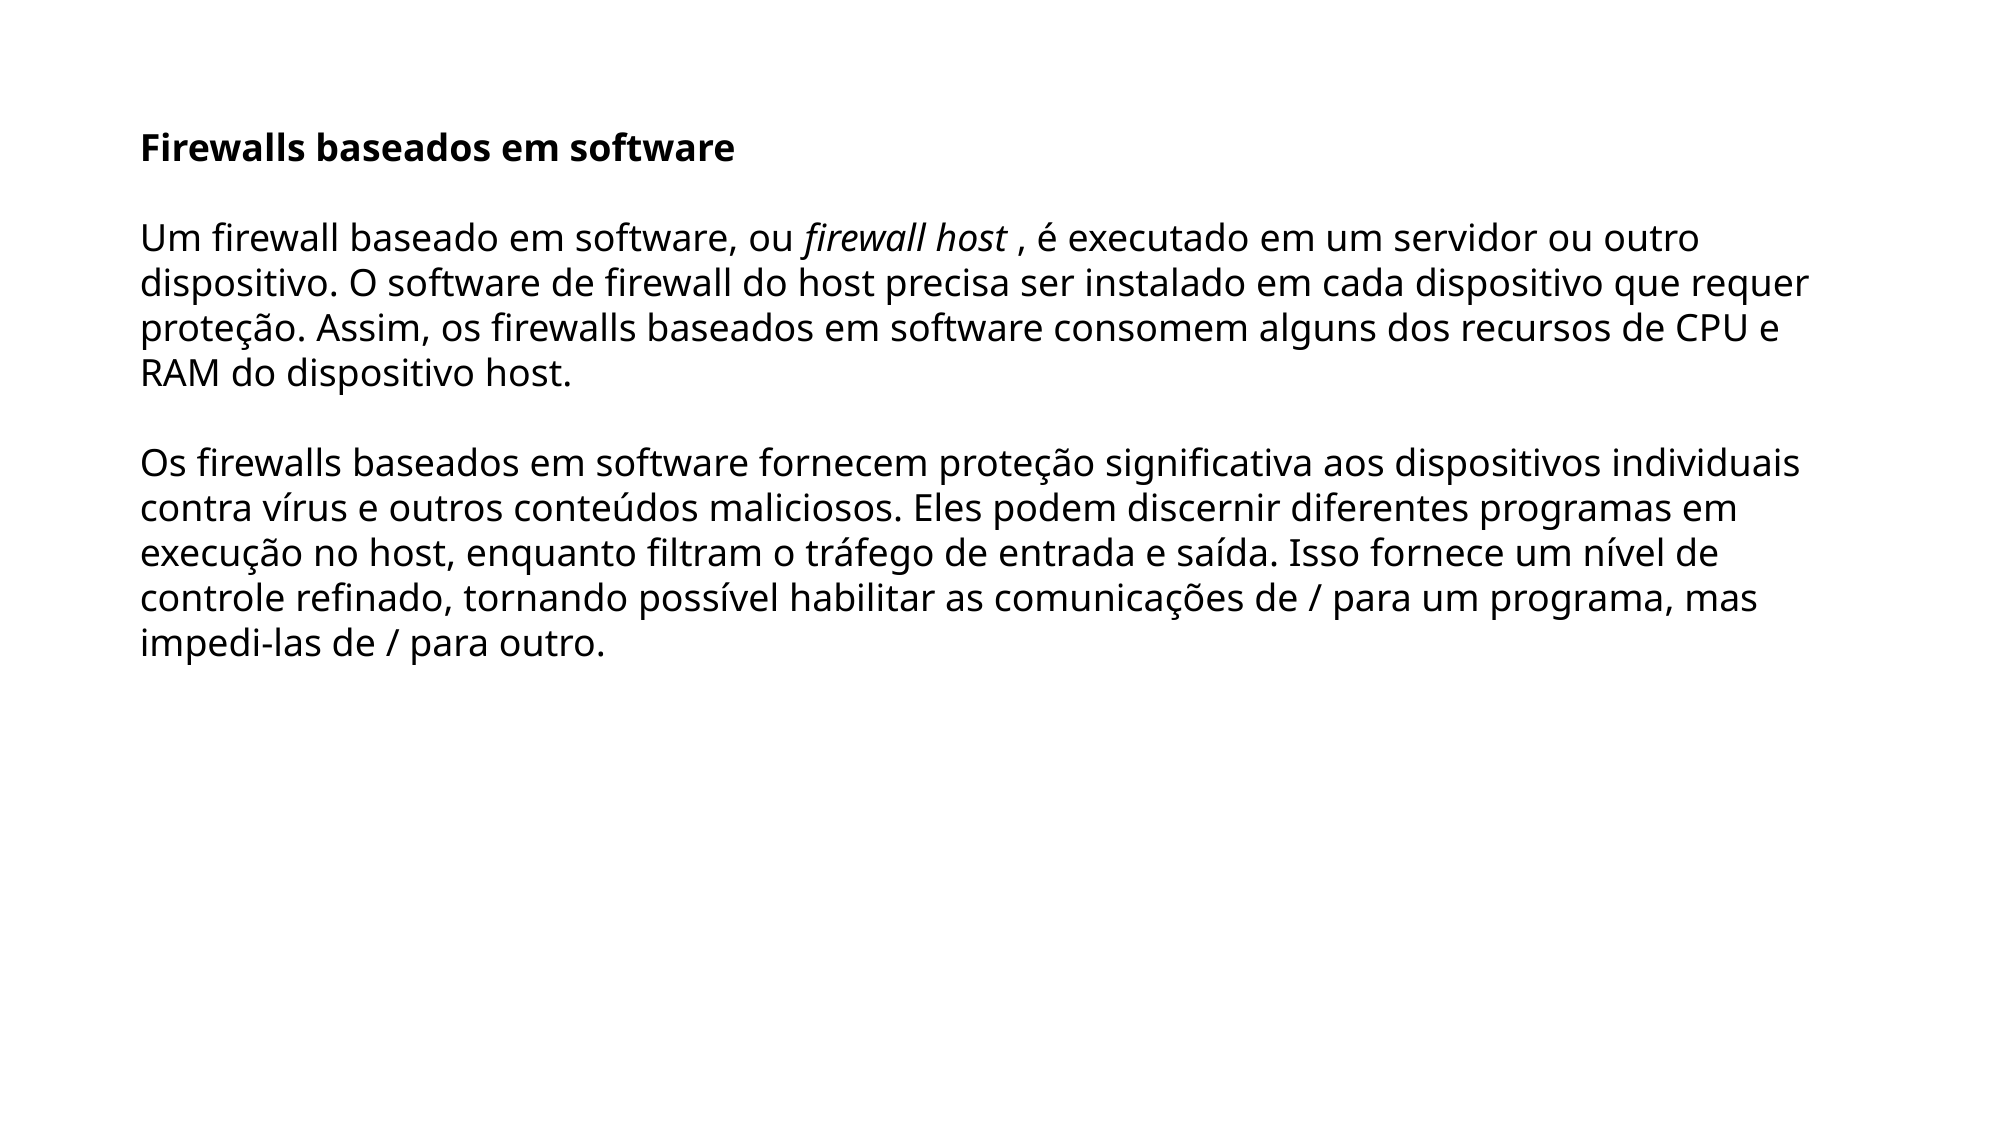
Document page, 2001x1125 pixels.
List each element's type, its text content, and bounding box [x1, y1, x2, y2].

text_box Firewalls baseados em software Um firewall baseado em software, ou firewall host , é executado em um servidor ou outro dispositivo. O software de firewall do host precisa ser instalado em cada dispositivo que requer proteção. Assim, os firewalls baseados em software consomem alguns dos recursos de CPU e RAM do dispositivo host. Os firewalls baseados em software fornecem proteção significativa aos dispositivos individuais contra vírus e outros conteúdos maliciosos. Eles podem discernir diferentes programas em execução no host, enquanto filtram o tráfego de entrada e saída. Isso fornece um nível de controle refinado, tornando possível habilitar as comunicações de / para um programa, mas impedi-las de / para outro. [125, 116, 1875, 671]
